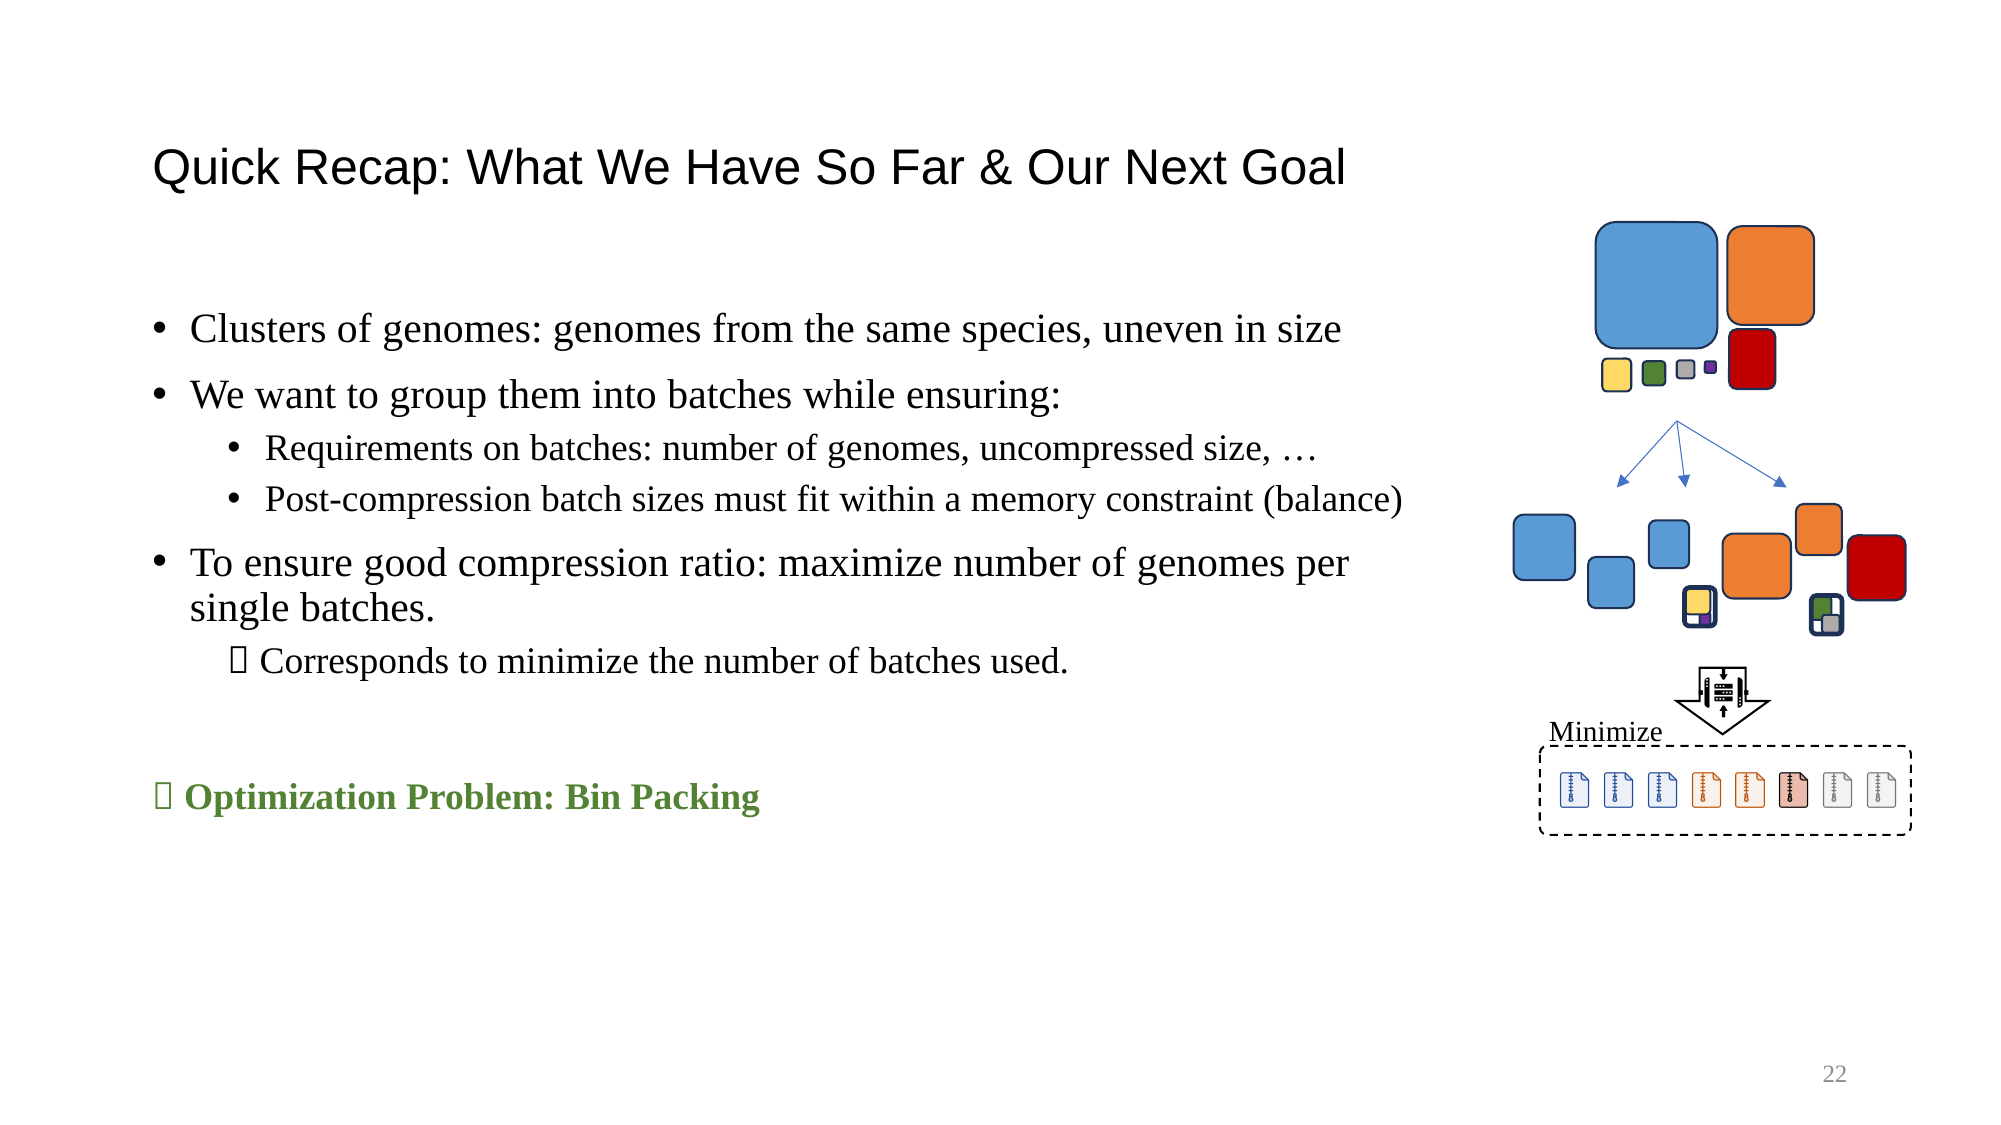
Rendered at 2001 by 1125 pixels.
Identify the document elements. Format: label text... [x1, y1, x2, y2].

text_box [1794, 502, 1844, 557]
list Clusters of genomes: genomes from the same species, uneven in size We want to group them into batches while ensuring: Requirements on batches: number of genomes, uncompressed size, … Post-compression batch sizes must fit within a memory constraint (balance) To ensure good compression ratio: maximize number of genomes per single batches.  Corresponds to minimize the number of batches used. [137, 299, 1457, 723]
picture [1555, 771, 1594, 809]
picture [1862, 771, 1901, 809]
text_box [1684, 587, 1716, 627]
picture [1818, 771, 1857, 809]
picture [1686, 771, 1726, 809]
text_box [1810, 594, 1844, 636]
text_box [1616, 420, 1676, 488]
text_box [1647, 519, 1691, 570]
text_box [1721, 532, 1793, 600]
text_box  Optimization Problem: Bin Packing [137, 764, 925, 824]
title Quick Recap: What We Have So Far & Our Next Goal [137, 59, 1863, 278]
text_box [1595, 221, 1815, 392]
picture [1730, 771, 1770, 809]
picture [1774, 771, 1814, 809]
text_box [1820, 613, 1841, 634]
text_box Minimize [1525, 704, 1687, 755]
text_box [1846, 534, 1907, 602]
picture [1599, 771, 1638, 809]
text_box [1676, 420, 1787, 488]
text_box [1676, 667, 1769, 735]
text_box [1587, 555, 1636, 610]
text_box [1512, 513, 1577, 582]
picture [1643, 771, 1682, 809]
text_box [1538, 744, 1912, 836]
slide_number 22 [1412, 1042, 1863, 1103]
